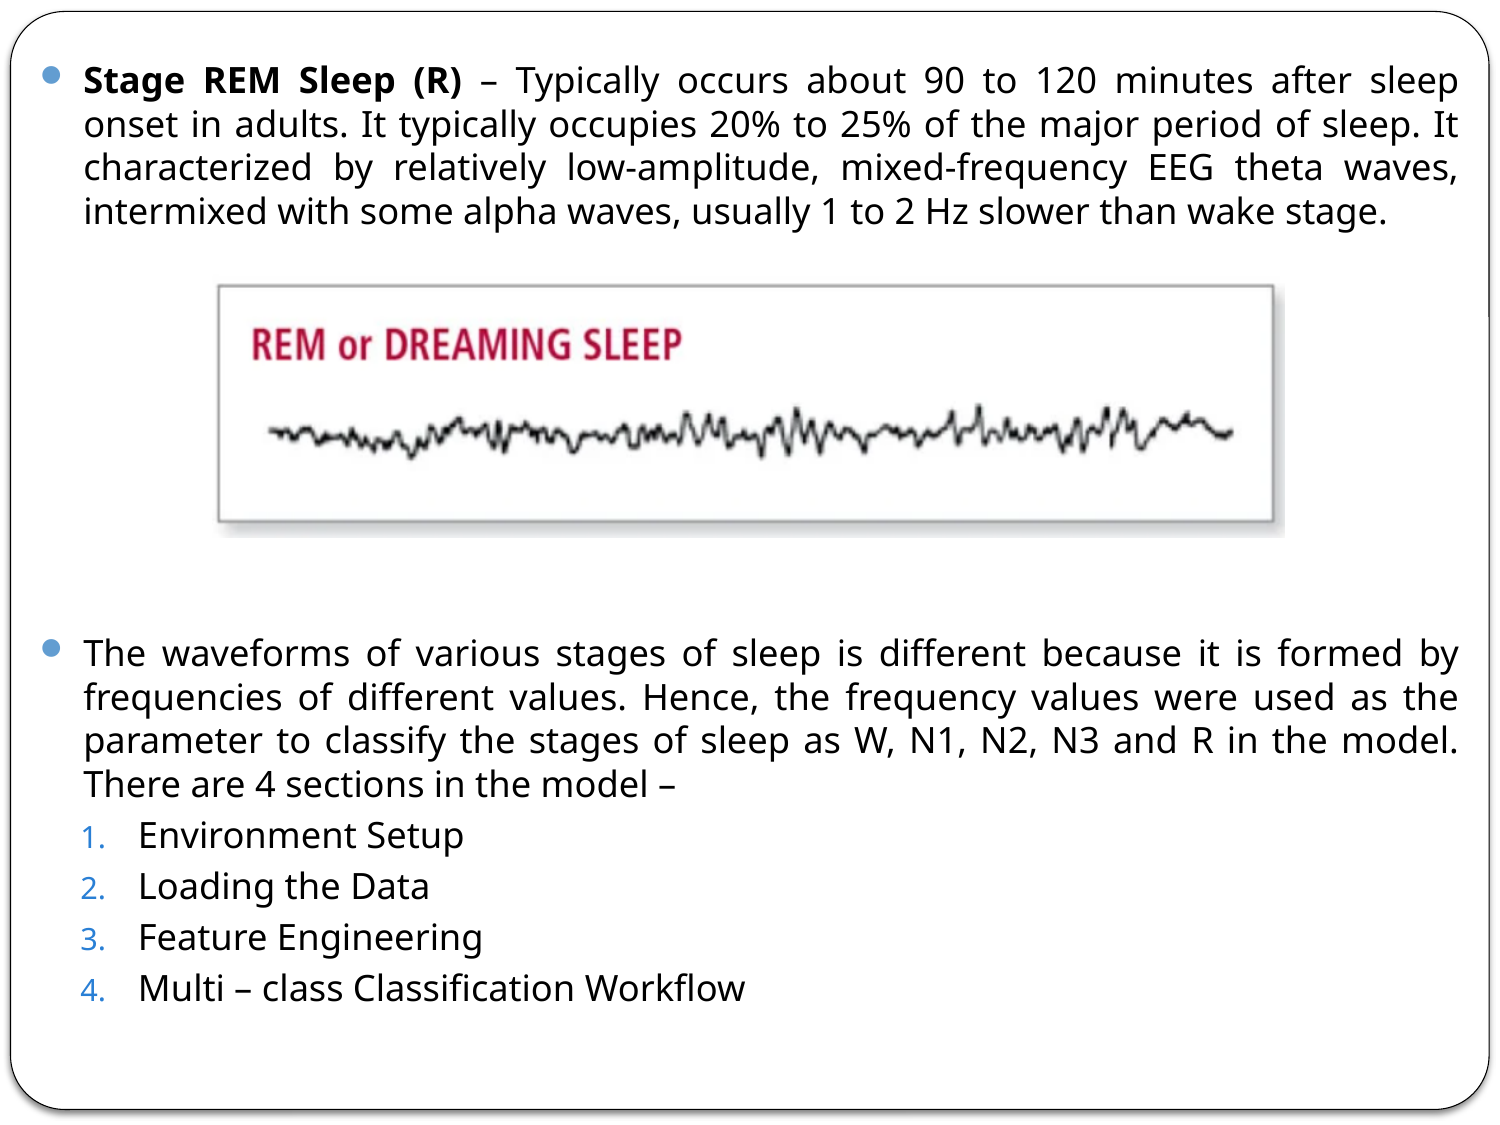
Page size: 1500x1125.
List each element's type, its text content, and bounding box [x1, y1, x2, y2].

list Stage REM Sleep (R) – Typically occurs about 90 to 120 minutes after sleep onset in adults. It typically occupies 20% to 25% of the major period of sleep. It characterized by relatively low-amplitude, mixed-frequency EEG theta waves, intermixed with some alpha waves, usually 1 to 2 Hz slower than wake stage. The waveforms of various stages of sleep is different because it is formed by frequencies of different values. Hence, the frequency values were used as the parameter to classify the stages of sleep as W, N1, N2, N3 and R in the model. There are 4 sections in the model – Environment Setup Loading the Data Feature Engineering Multi – class Classification Workflow [24, 50, 1475, 1088]
picture [212, 274, 1285, 538]
